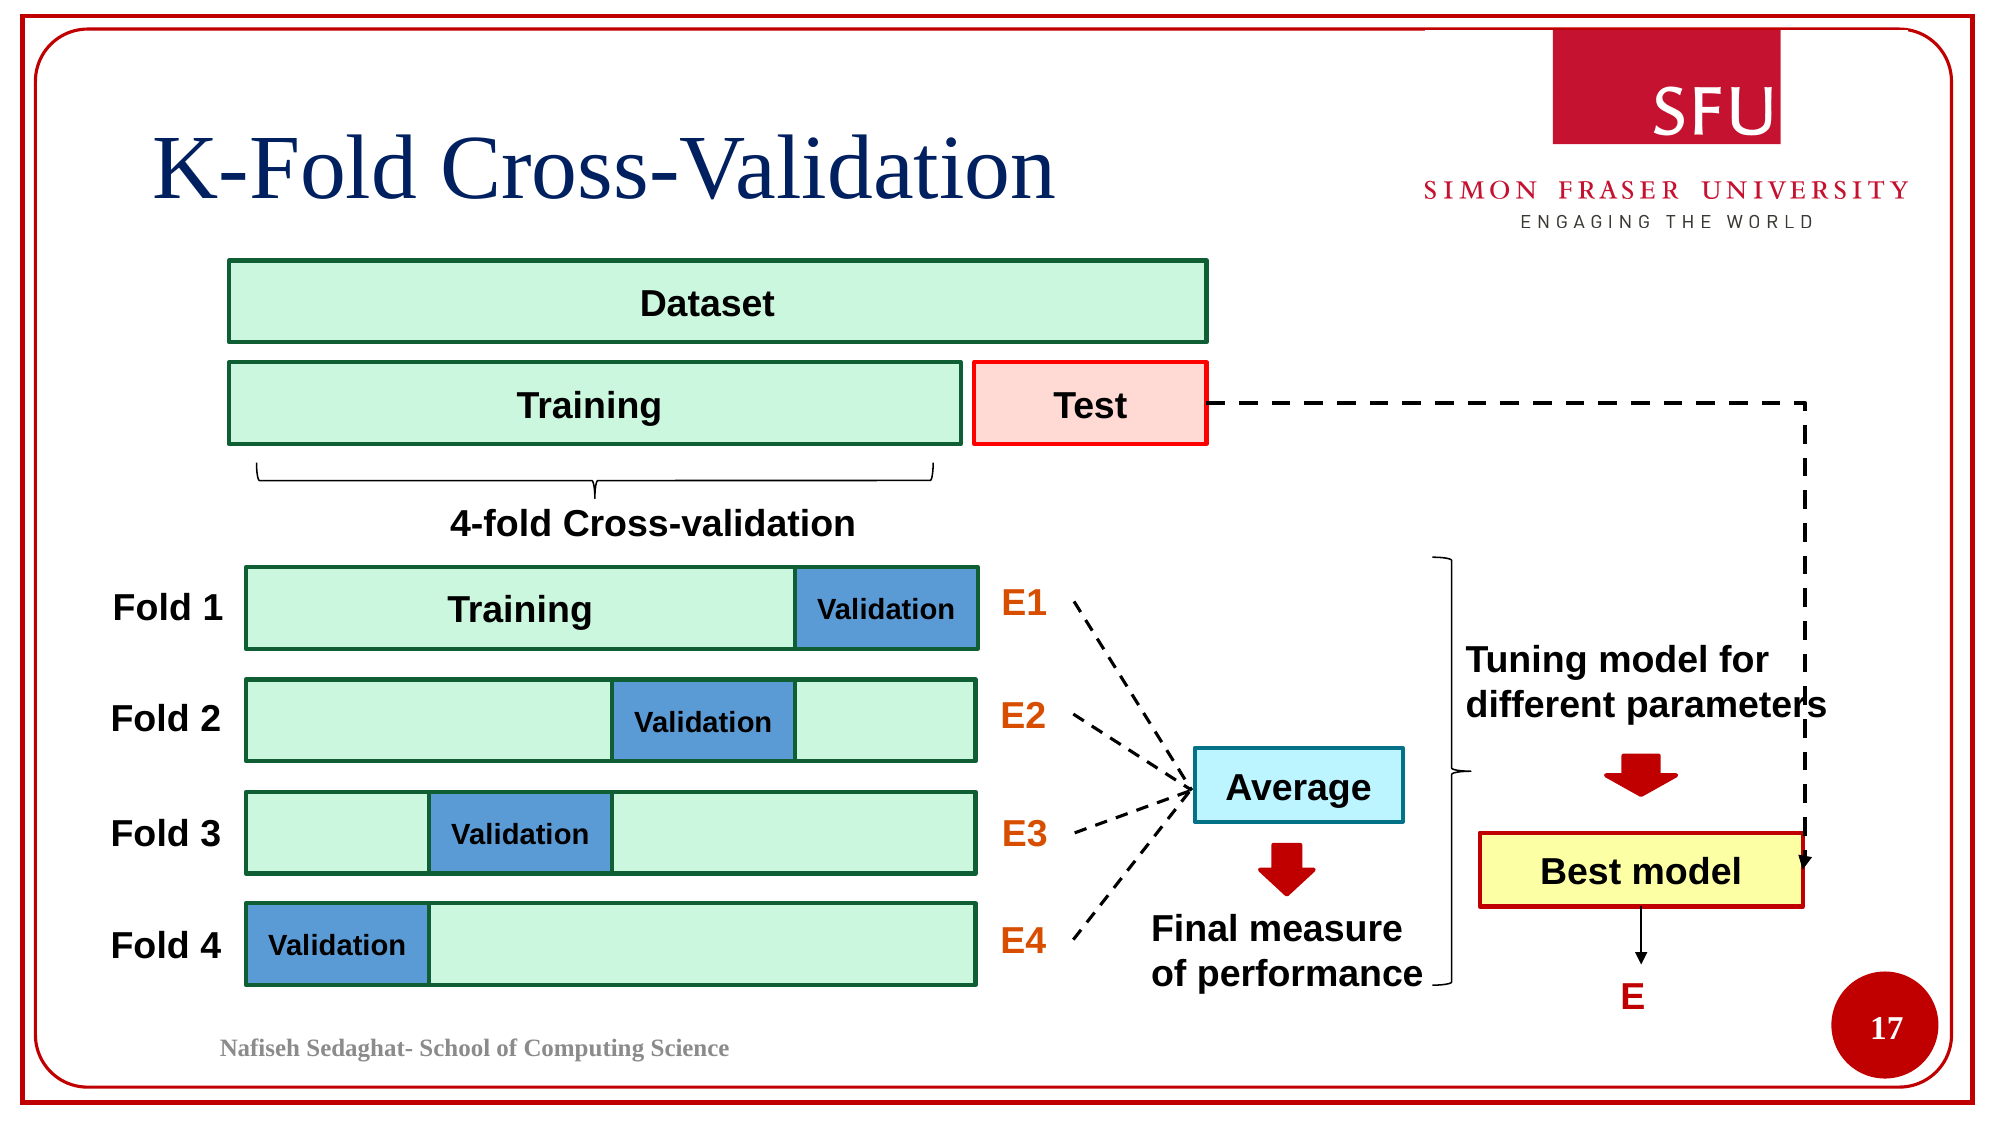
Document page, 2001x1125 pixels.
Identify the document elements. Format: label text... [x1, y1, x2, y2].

title K-Fold Cross-Validation [137, 59, 1863, 260]
slide_number 17 [1468, 996, 1919, 1057]
picture [1425, 30, 1908, 228]
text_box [95, 260, 1863, 1027]
footer Nafiseh Sedaghat- School of Computing Science [137, 1027, 813, 1077]
